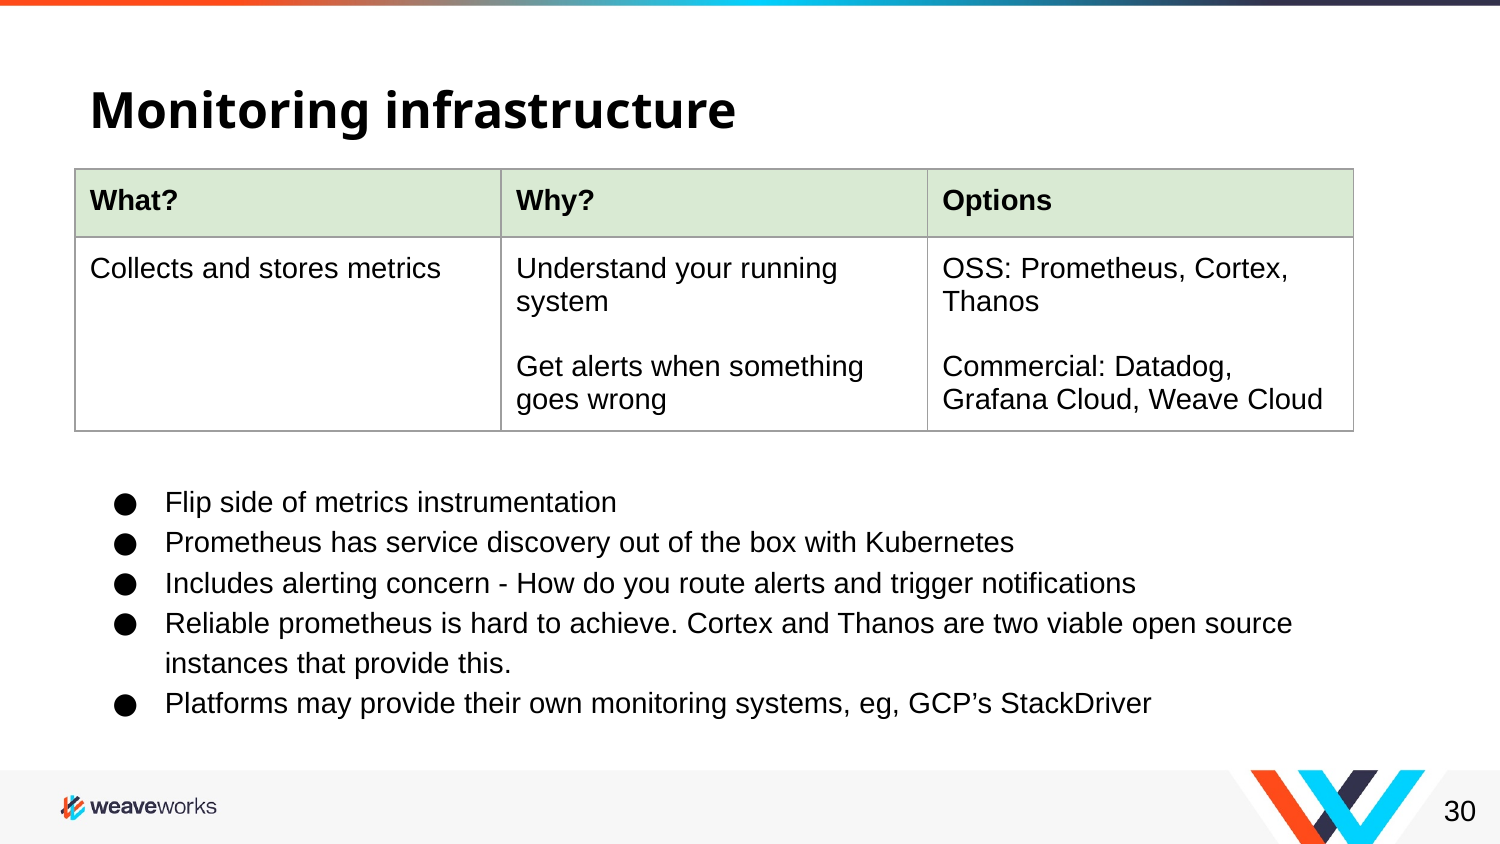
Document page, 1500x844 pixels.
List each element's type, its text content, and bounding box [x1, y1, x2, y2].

table_header Why? [502, 170, 927, 236]
picture [0, 0, 1500, 844]
text_box Flip side of metrics instrumentation Prometheus has service discovery out of the box with Kubernetes Includes alerting concern - How do you route alerts and trigger notifications Reliable prometheus is hard to achieve. Cortex and Thanos are two viable open source instances that provide this. Platforms may provide their own monitoring systems, eg, GCP’s StackDriver [74, 463, 1354, 734]
table_cell OSS: Prometheus, Cortex, Thanos Commercial: Datadog, Grafana Cloud, Weave Cloud [928, 238, 1353, 430]
title Monitoring infrastructure [74, 63, 1430, 161]
table_cell Understand your running system Get alerts when something goes wrong [502, 238, 927, 430]
slide_number ‹#› [1423, 777, 1498, 842]
table_cell Collects and stores metrics [76, 238, 500, 430]
table_header What? [76, 170, 500, 236]
table_header Options [928, 170, 1353, 236]
